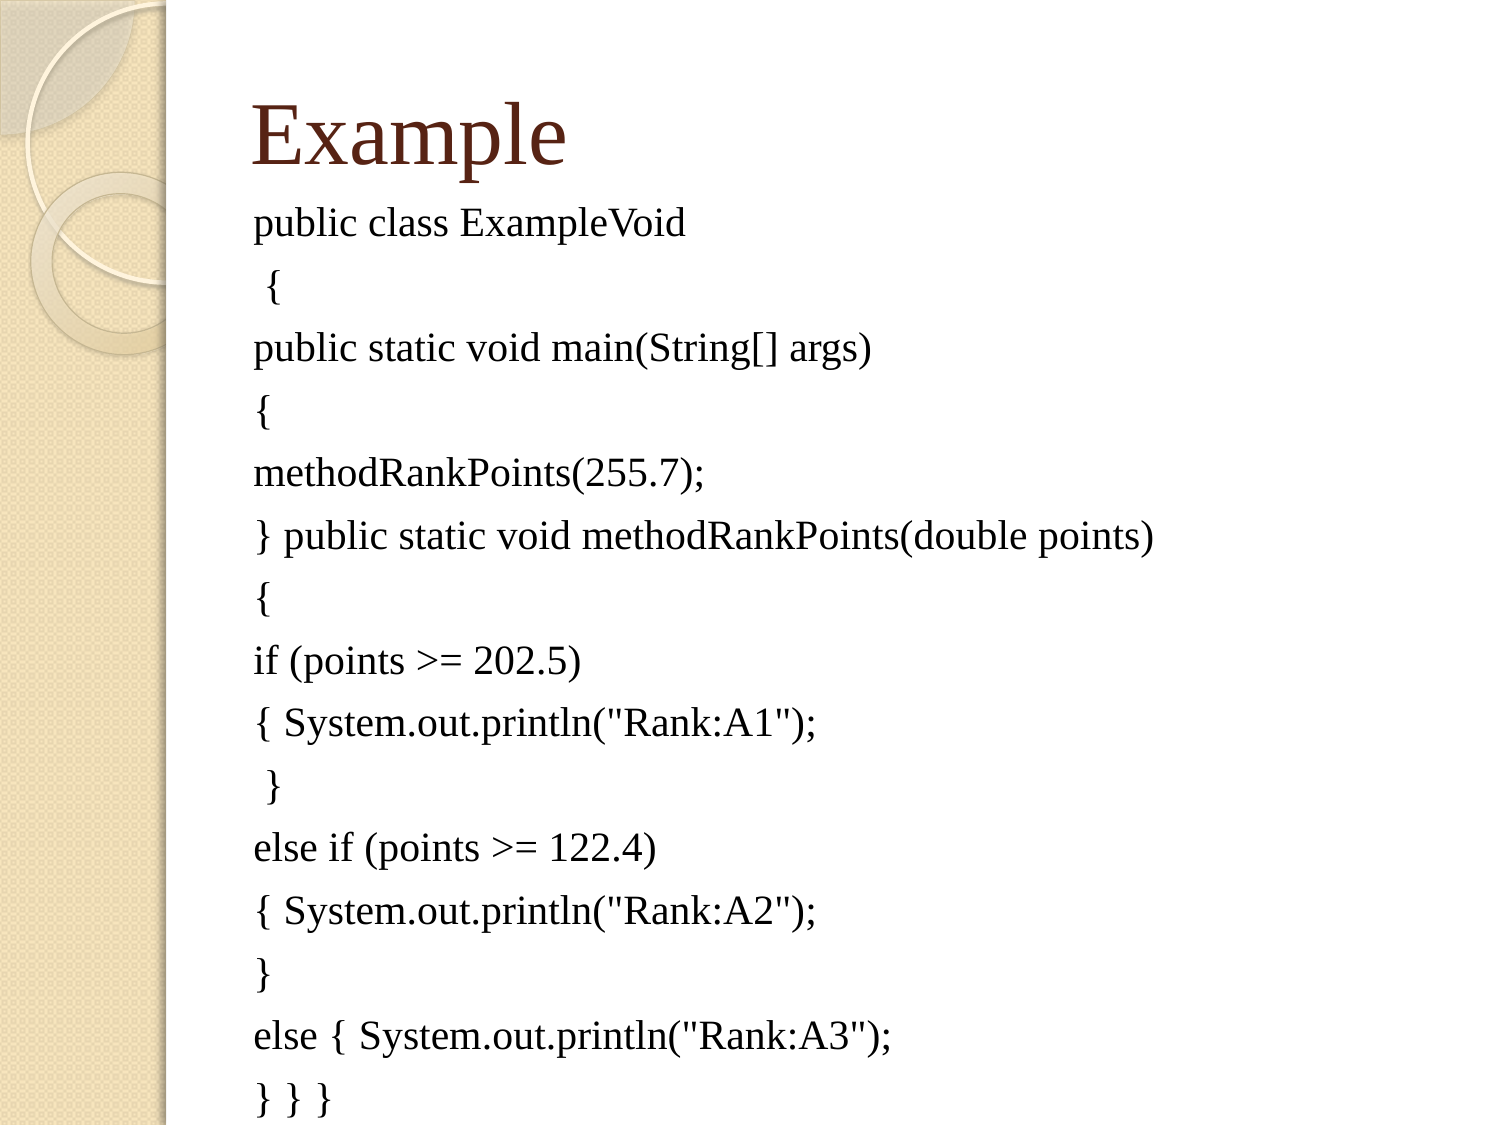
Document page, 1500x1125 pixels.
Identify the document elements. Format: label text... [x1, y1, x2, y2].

title Example [235, 45, 900, 187]
list public class ExampleVoid { public static void main(String[] args) { methodRankPoints(255.7); } public static void methodRankPoints(double points) { if (points >= 202.5) { System.out.println("Rank:A1"); } else if (points >= 122.4) { System.out.println("Rank:A2"); } else { System.out.println("Rank:A3"); } } } [225, 187, 1455, 1125]
